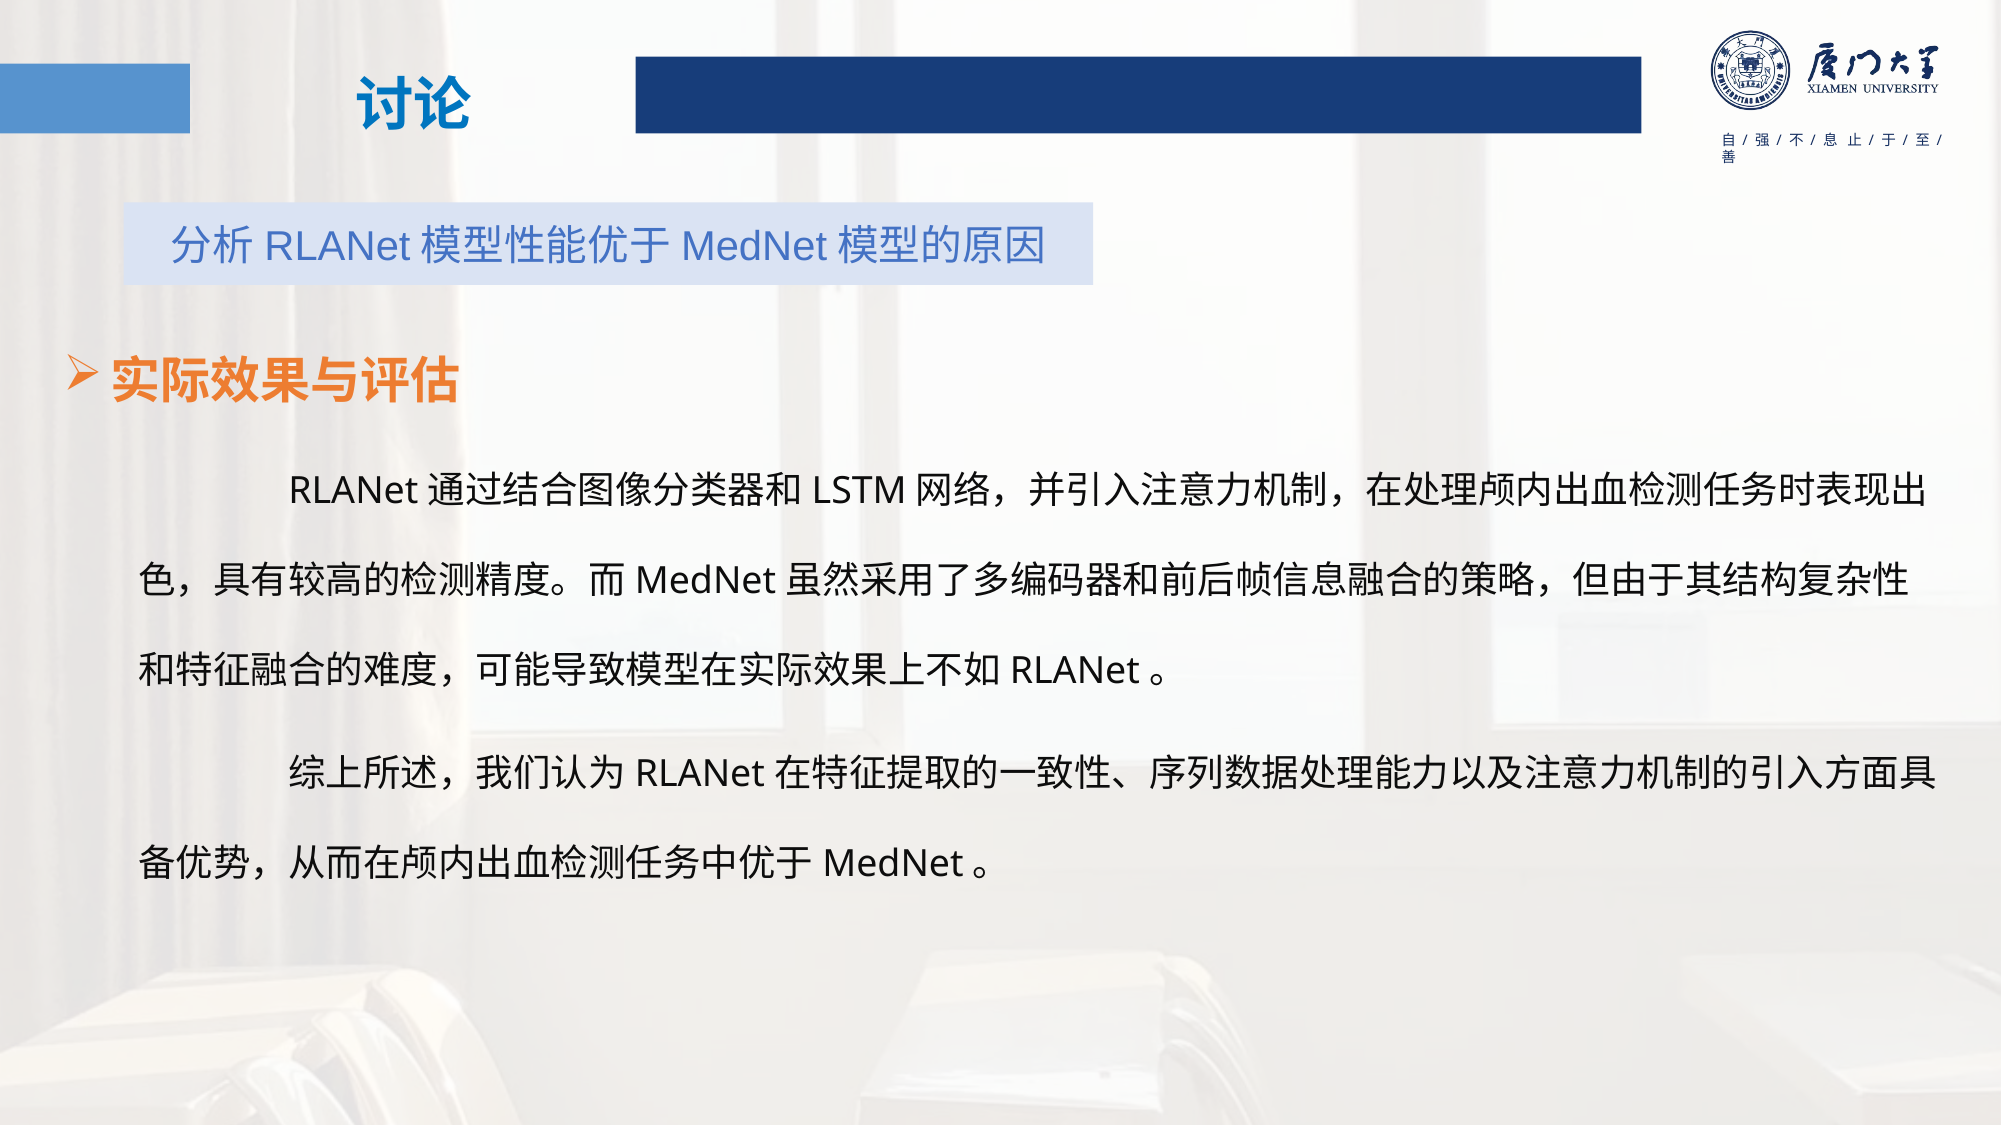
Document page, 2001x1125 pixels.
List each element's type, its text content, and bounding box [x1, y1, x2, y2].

list 讨论 [201, 67, 627, 126]
picture [1706, 27, 1941, 112]
text_box 实际效果与评估 RLANet通过结合图像分类器和LSTM网络，并引入注意力机制，在处理颅内出血检测任务时表现出色，具有较高的检测精度。而MedNet虽然采用了多编码器和前后帧信息融合的策略，但由于其结构复杂性和特征融合的难度，可能导致模型在实际效果上不如RLANet。 综上所述，我们认为RLANet在特征提取的一致性、序列数据处理能力以及注意力机制的引入方面具备优势，从而在颅内出血检测任务中优于MedNet。 [48, 323, 1952, 892]
text_box 分析RLANet模型性能优于MedNet模型的原因 [123, 201, 1094, 286]
